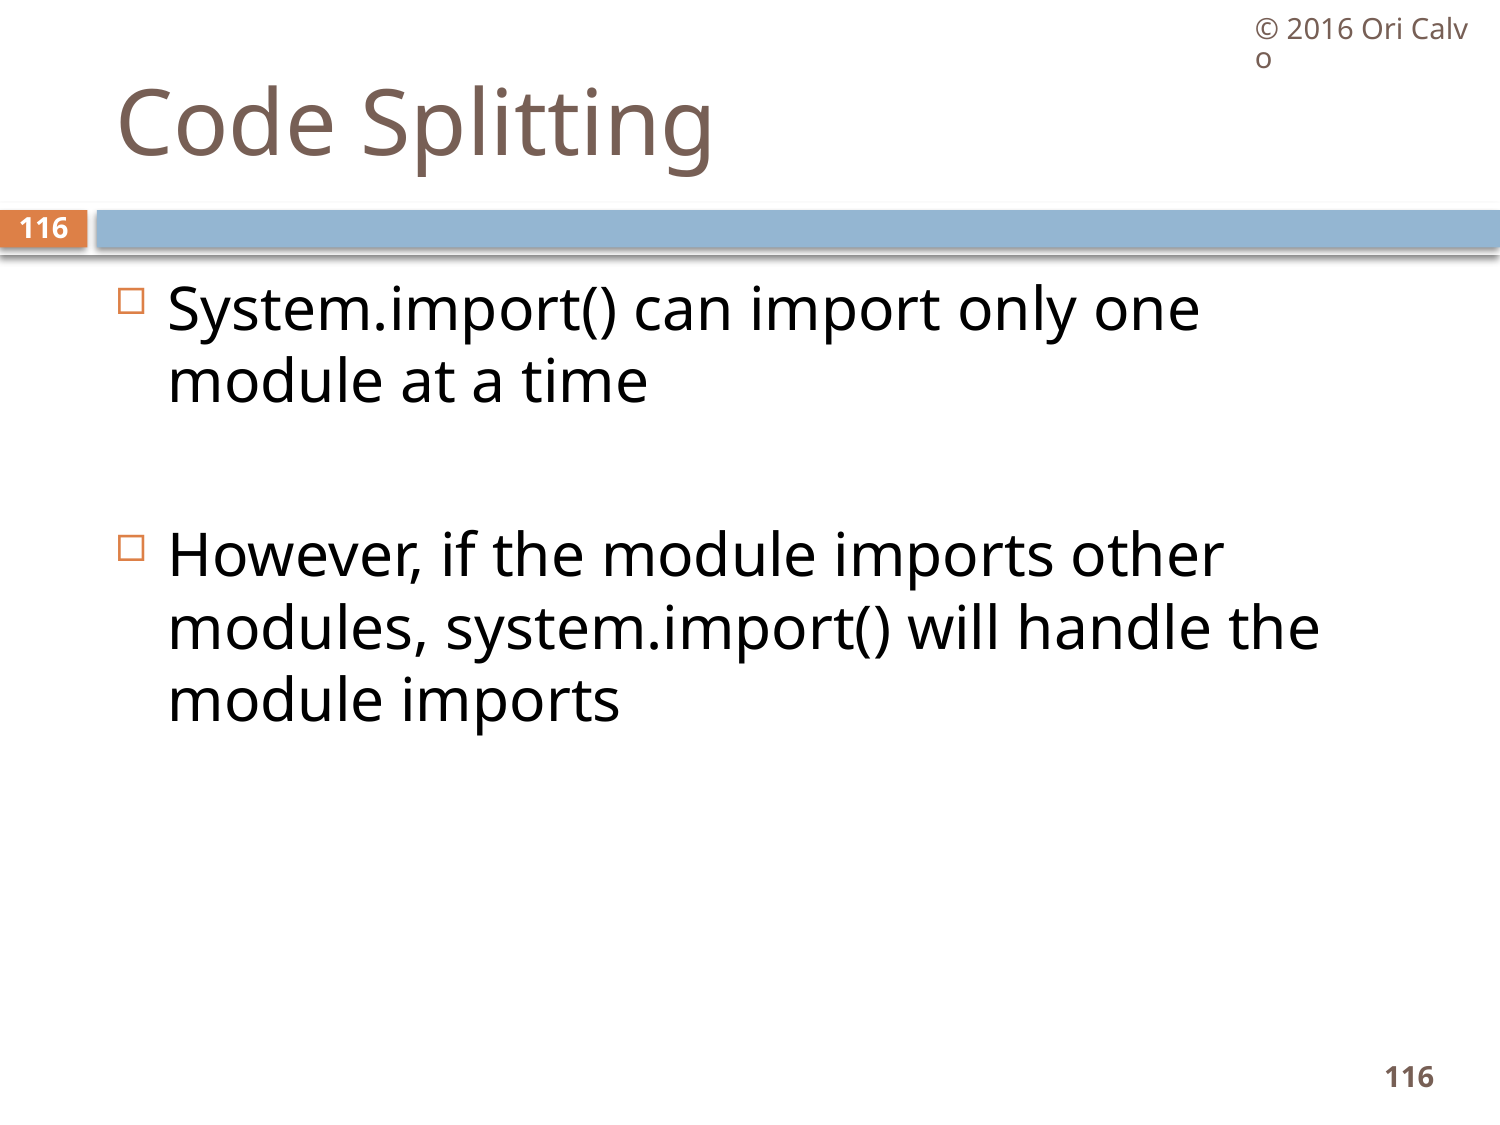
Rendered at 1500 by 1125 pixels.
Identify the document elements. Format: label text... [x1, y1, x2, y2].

slide_number 116 [0, 208, 88, 249]
footer © 2016 Ori Calvo [1240, 0, 1500, 60]
title Code Splitting [100, 37, 1438, 200]
list System.import() can import only one module at a time However, if the module imports other modules, system.import() will handle the module imports [100, 262, 1438, 1000]
